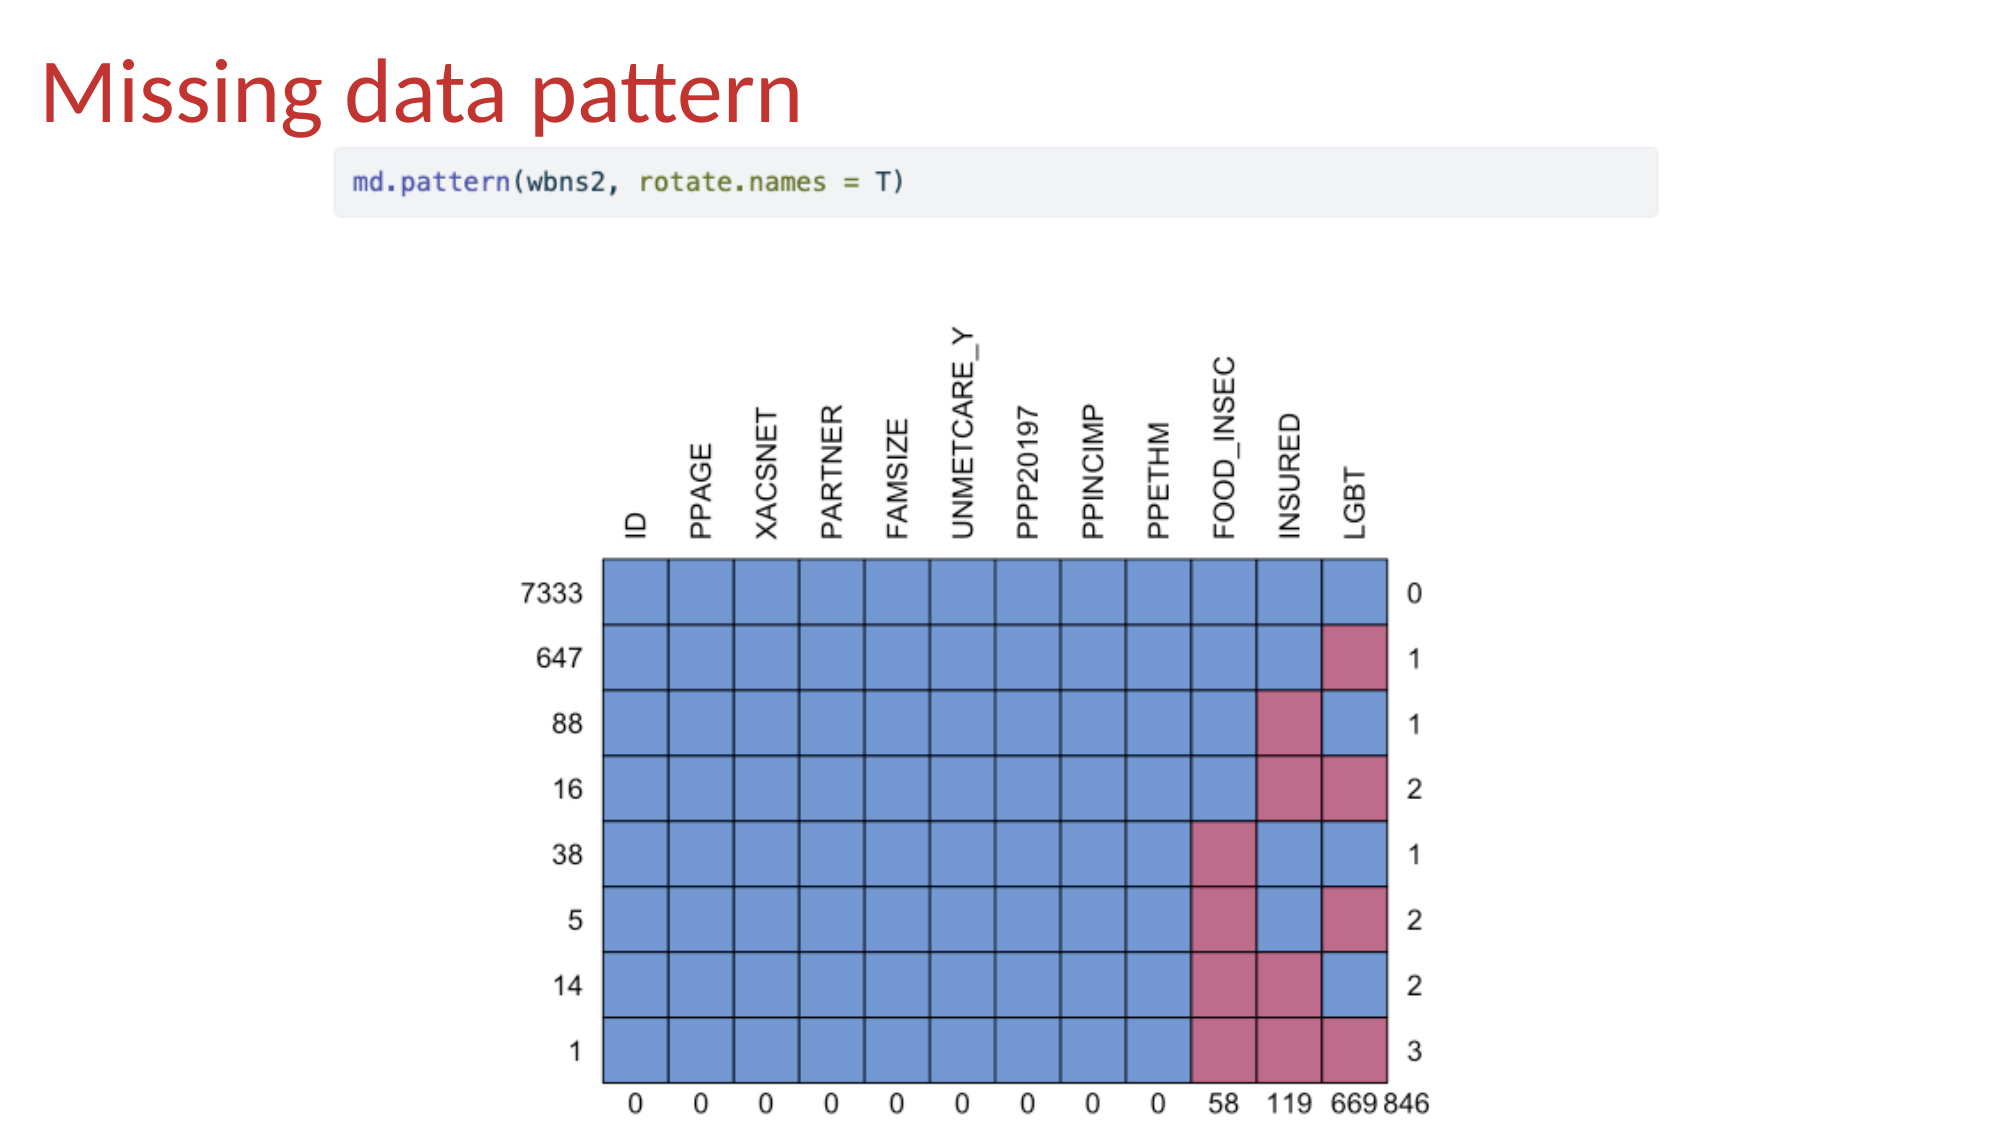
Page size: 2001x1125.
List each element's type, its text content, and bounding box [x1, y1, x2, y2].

title Missing data pattern [24, 24, 1975, 163]
picture [327, 140, 1673, 1125]
